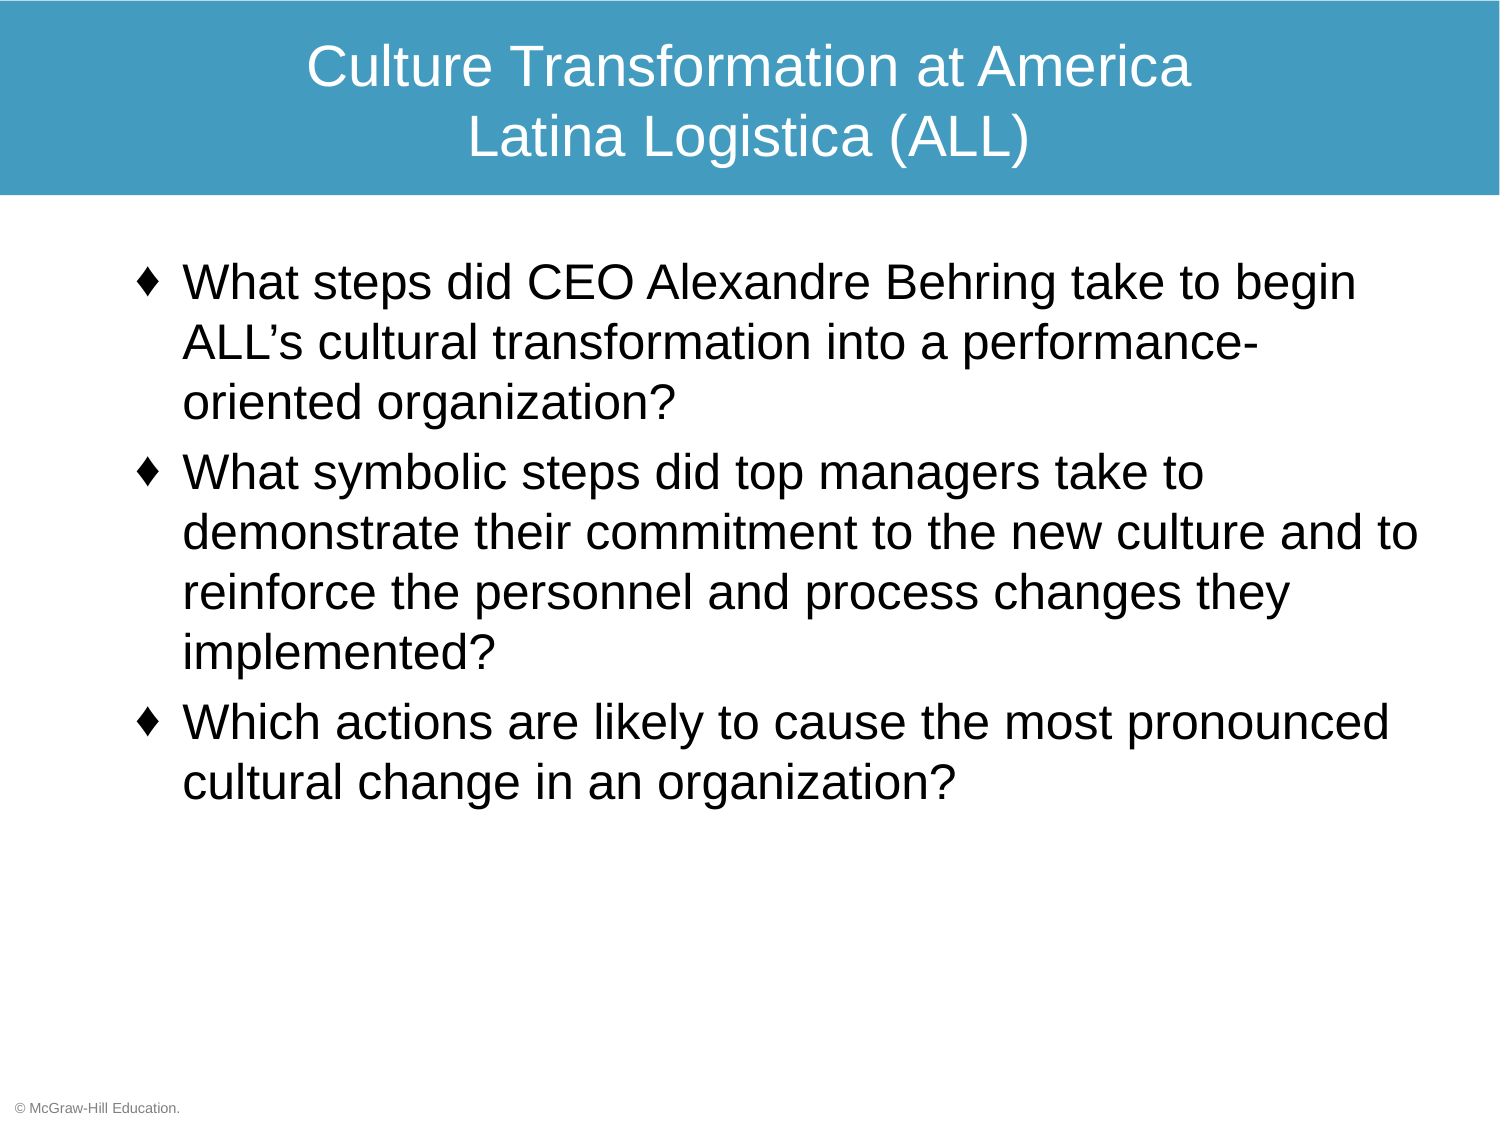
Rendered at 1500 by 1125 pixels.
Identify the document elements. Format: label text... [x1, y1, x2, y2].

title Culture Transformation at America Latina Logistica (ALL) [0, 0, 1500, 196]
list What steps did CEO Alexandre Behring take to begin ALL’s cultural transformation into a performance-oriented organization? What symbolic steps did top managers take to demonstrate their commitment to the new culture and to reinforce the personnel and process changes they implemented? Which actions are likely to cause the most pronounced cultural change in an organization? [119, 241, 1454, 1060]
